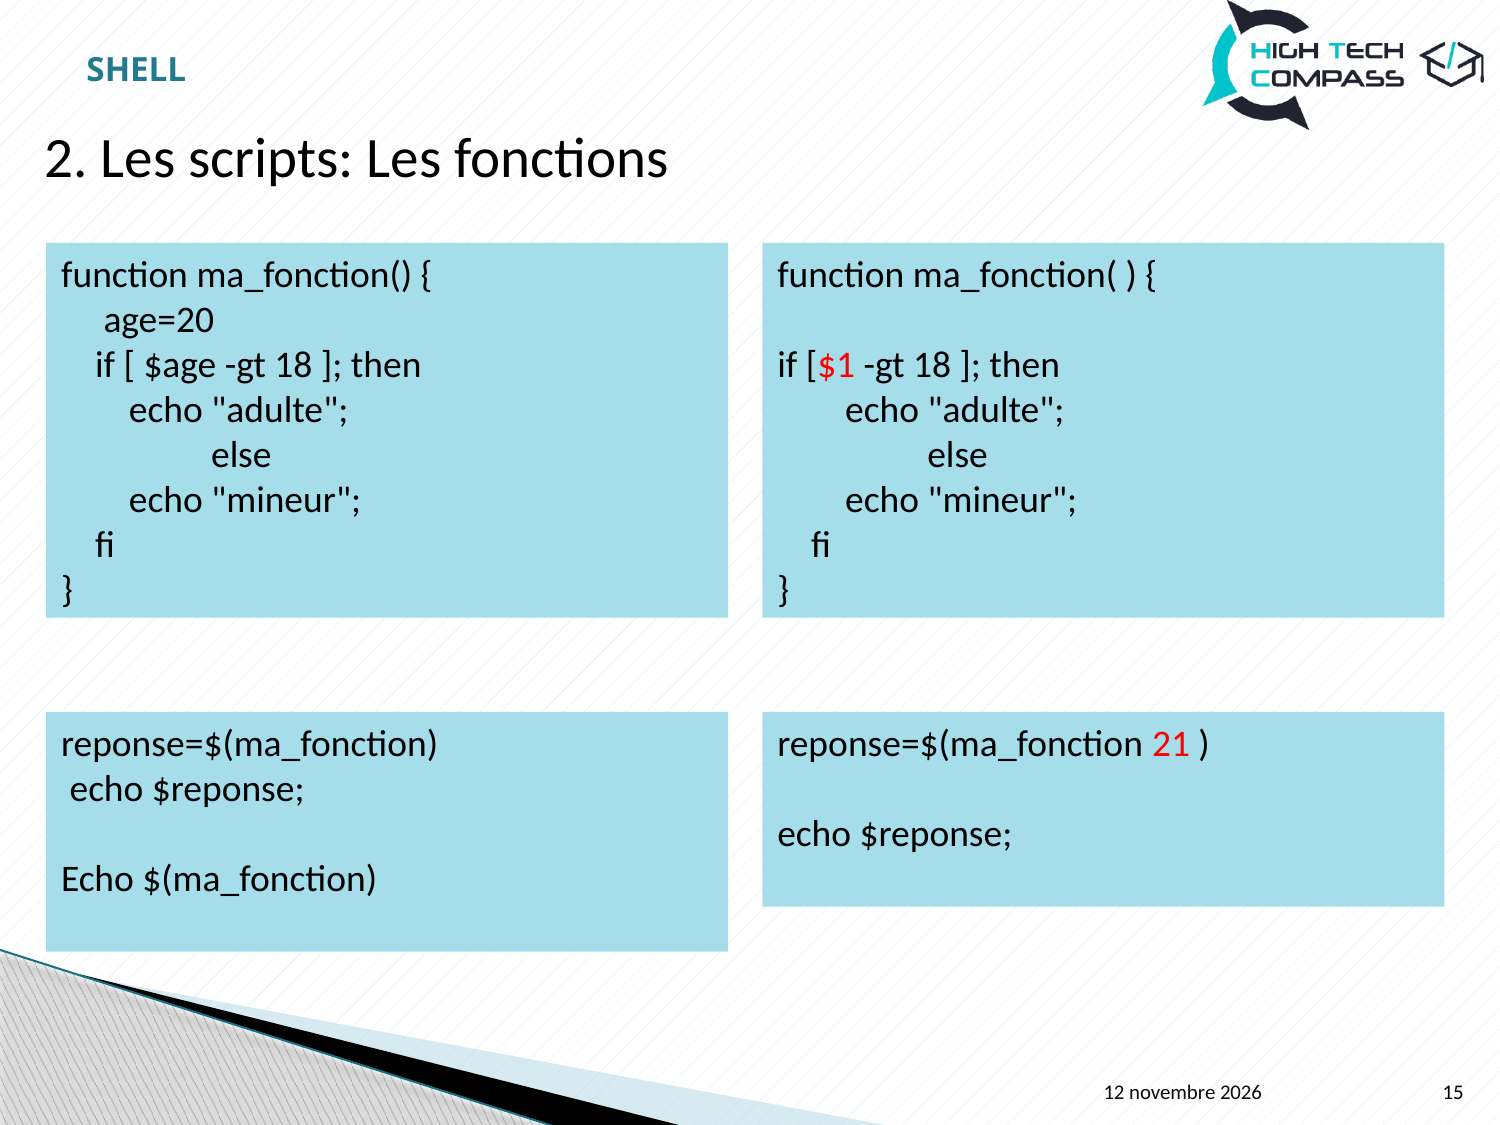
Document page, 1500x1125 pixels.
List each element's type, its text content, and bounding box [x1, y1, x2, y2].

text_box function ma_fonction( ) { if [$1 -gt 18 ]; then echo "adulte"; else echo "mineur"; fi } [762, 242, 1445, 618]
slide_number 11 avril 2022 [1103, 1051, 1418, 1112]
text_box reponse=$(ma_fonction 21 ) echo $reponse; [762, 711, 1445, 907]
picture [1201, 0, 1484, 130]
text_box function ma_fonction() { age=20 if [ $age -gt 18 ]; then echo "adulte"; else echo "mineur"; fi } [46, 242, 729, 618]
text_box reponse=$(ma_fonction) echo $reponse; Echo $(ma_fonction) [46, 711, 729, 952]
text_box 2. Les scripts: Les fonctions [29, 113, 1465, 197]
slide_number 15 [1418, 1051, 1479, 1112]
footer SHELL [46, 35, 201, 96]
